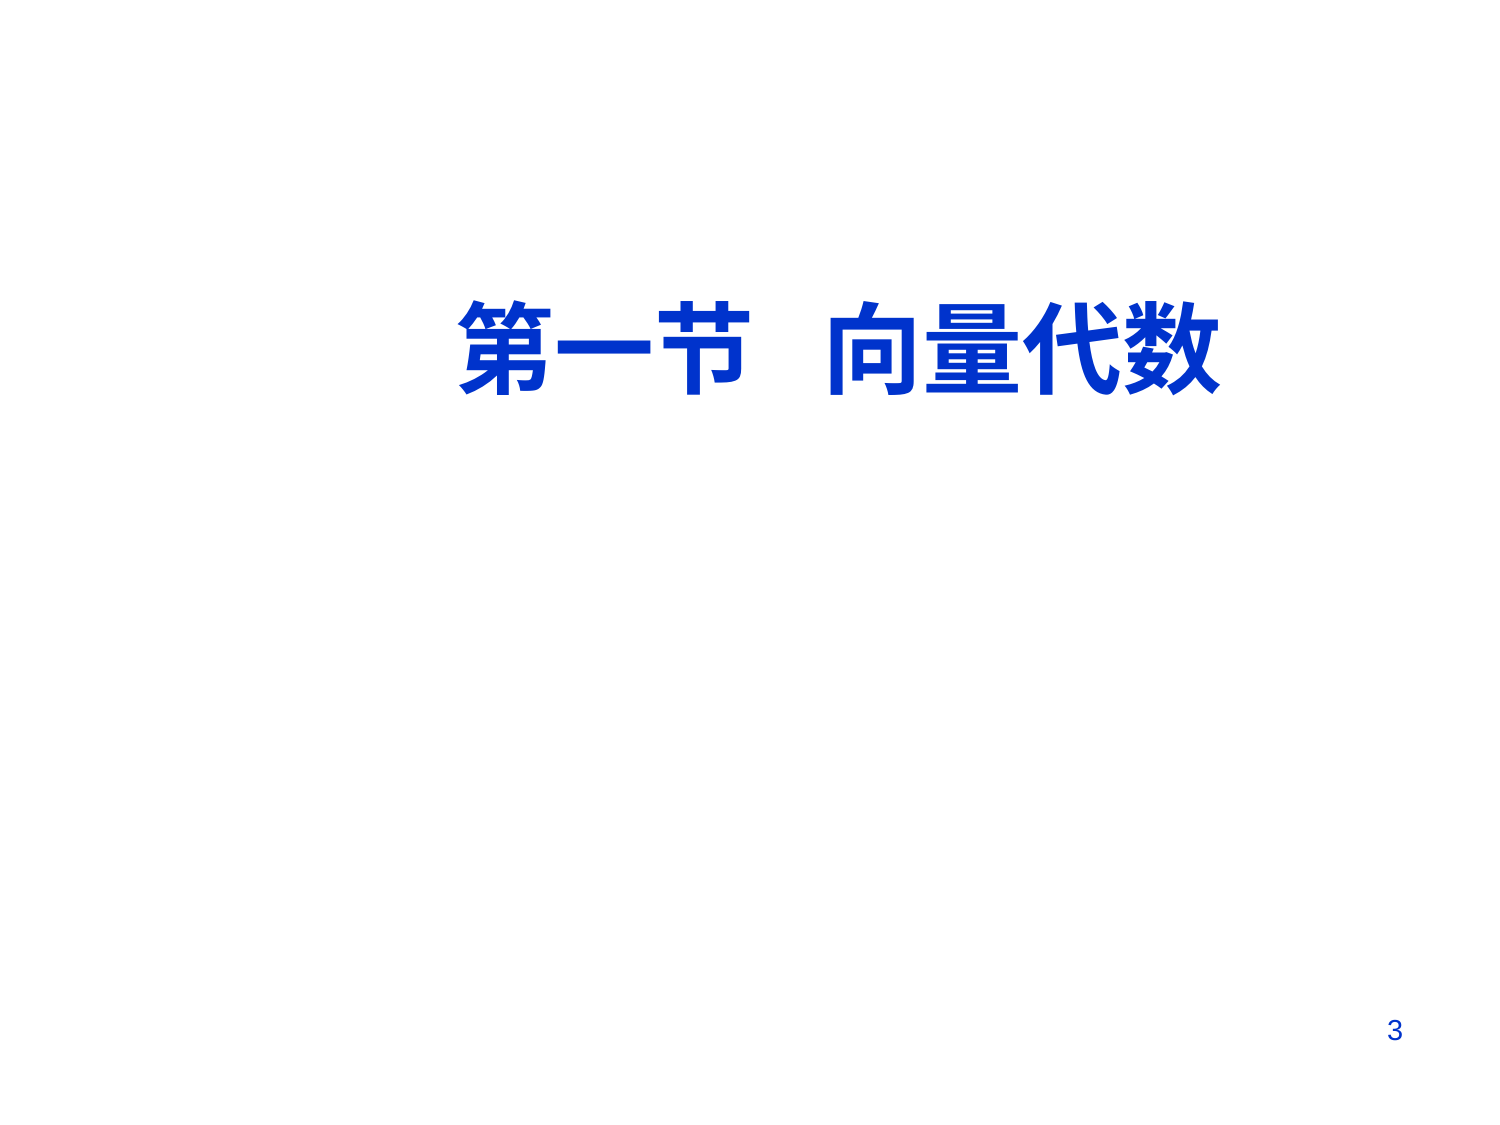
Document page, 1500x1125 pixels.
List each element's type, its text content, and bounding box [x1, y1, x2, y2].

slide_number 3 [1074, 987, 1451, 1066]
text_box 第一节 向量代数 [265, 278, 1412, 414]
